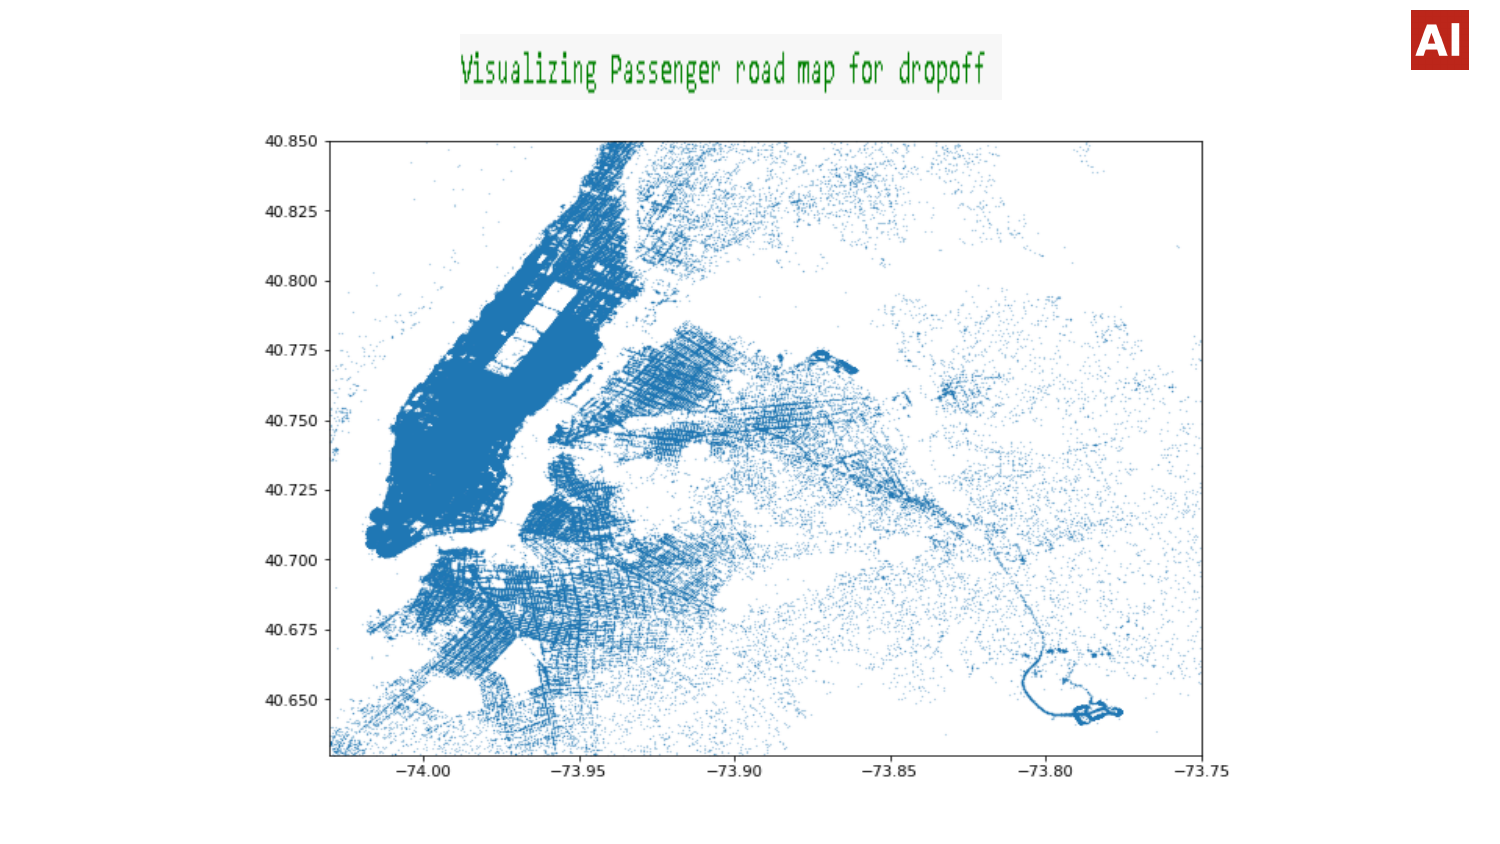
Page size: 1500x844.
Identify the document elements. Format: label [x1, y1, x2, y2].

picture [460, 34, 1002, 101]
picture [1411, 10, 1469, 70]
picture [255, 127, 1244, 788]
